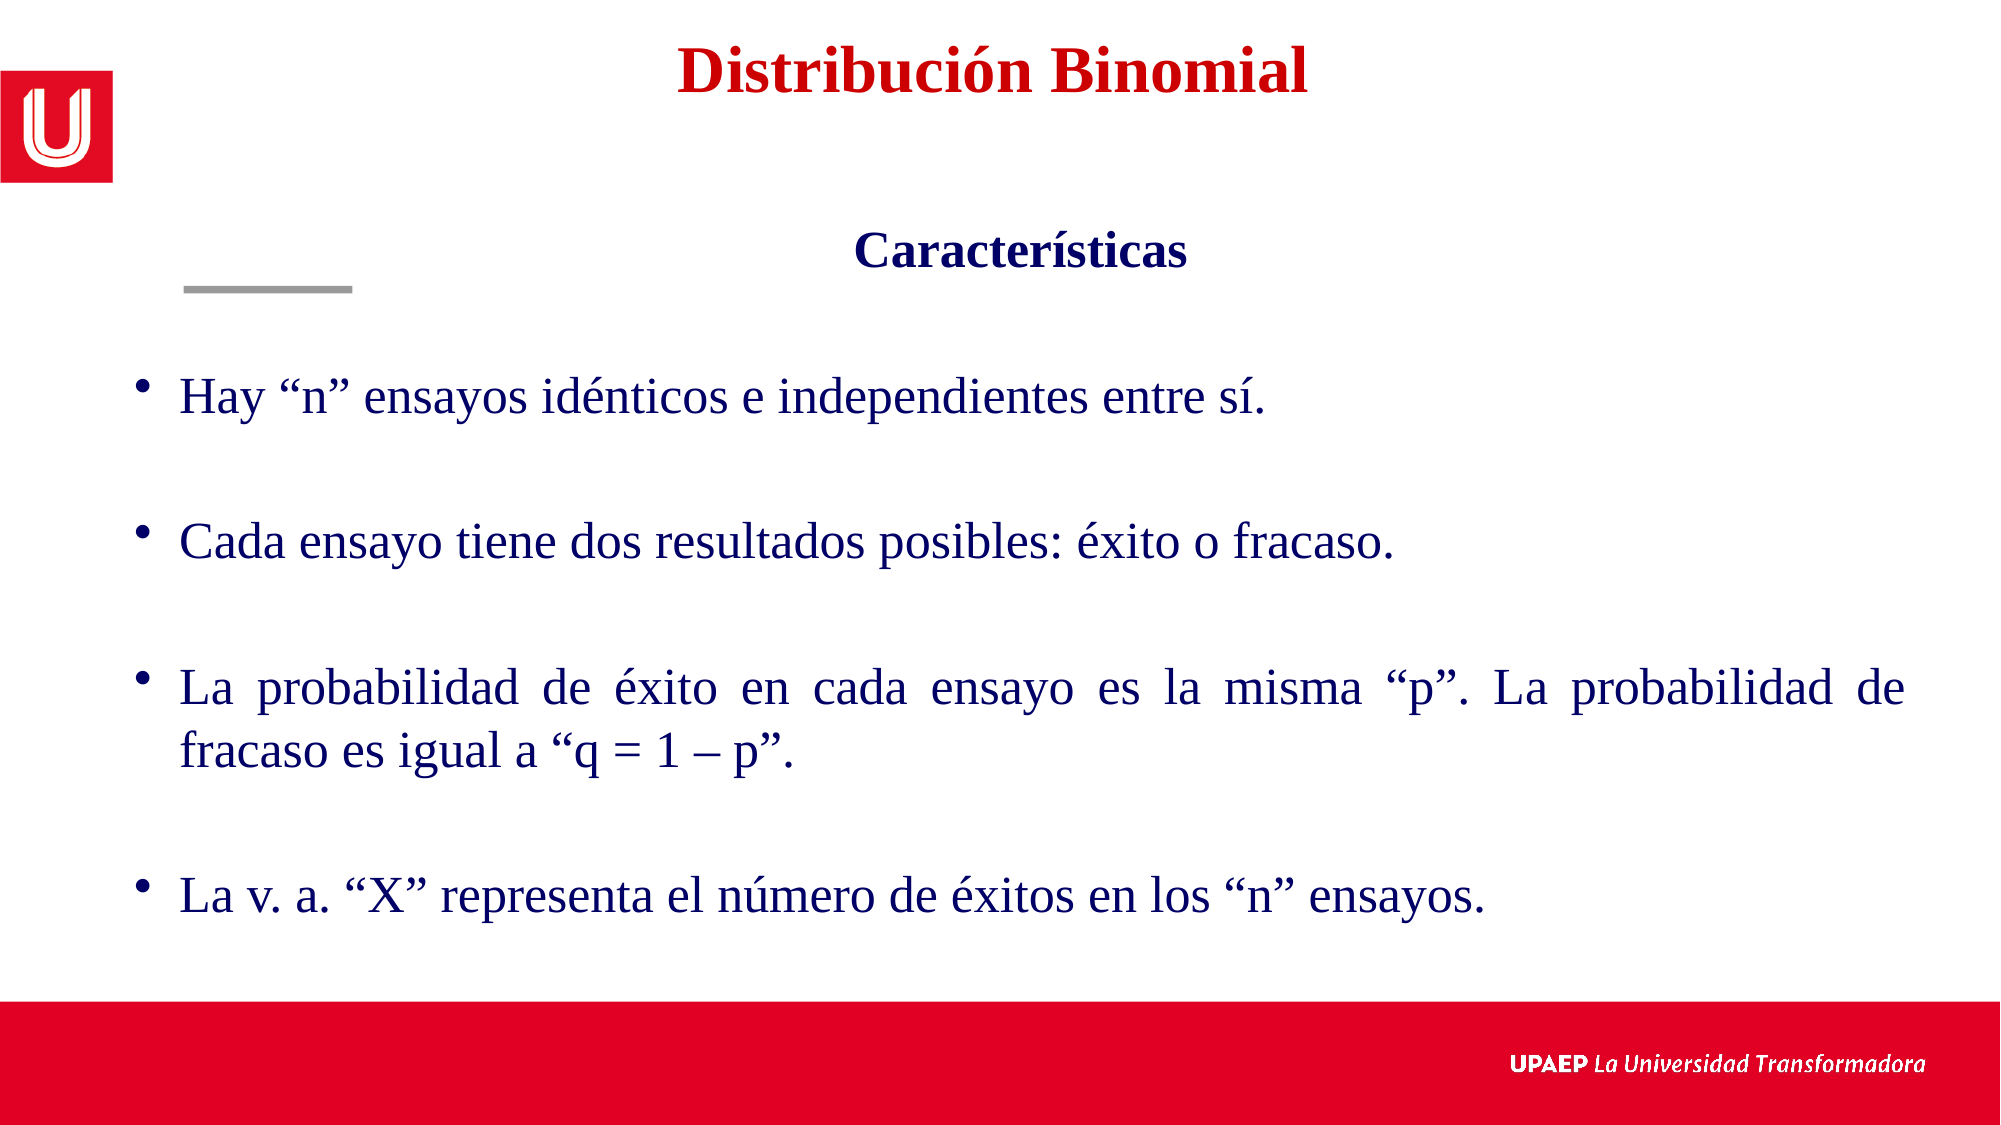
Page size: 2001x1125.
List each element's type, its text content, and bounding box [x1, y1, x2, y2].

text_box Características Hay “n” ensayos idénticos e independientes entre sí. Cada ensayo tiene dos resultados posibles: éxito o fracaso. La probabilidad de éxito en cada ensayo es la misma “p”. La probabilidad de fracaso es igual a “q = 1 – p”. La v. a. “X” representa el número de éxitos en los “n” ensayos. [90, 207, 1922, 931]
picture [1509, 1047, 1926, 1080]
picture [0, 70, 113, 183]
text_box Distribución Binomial [645, 18, 1343, 114]
